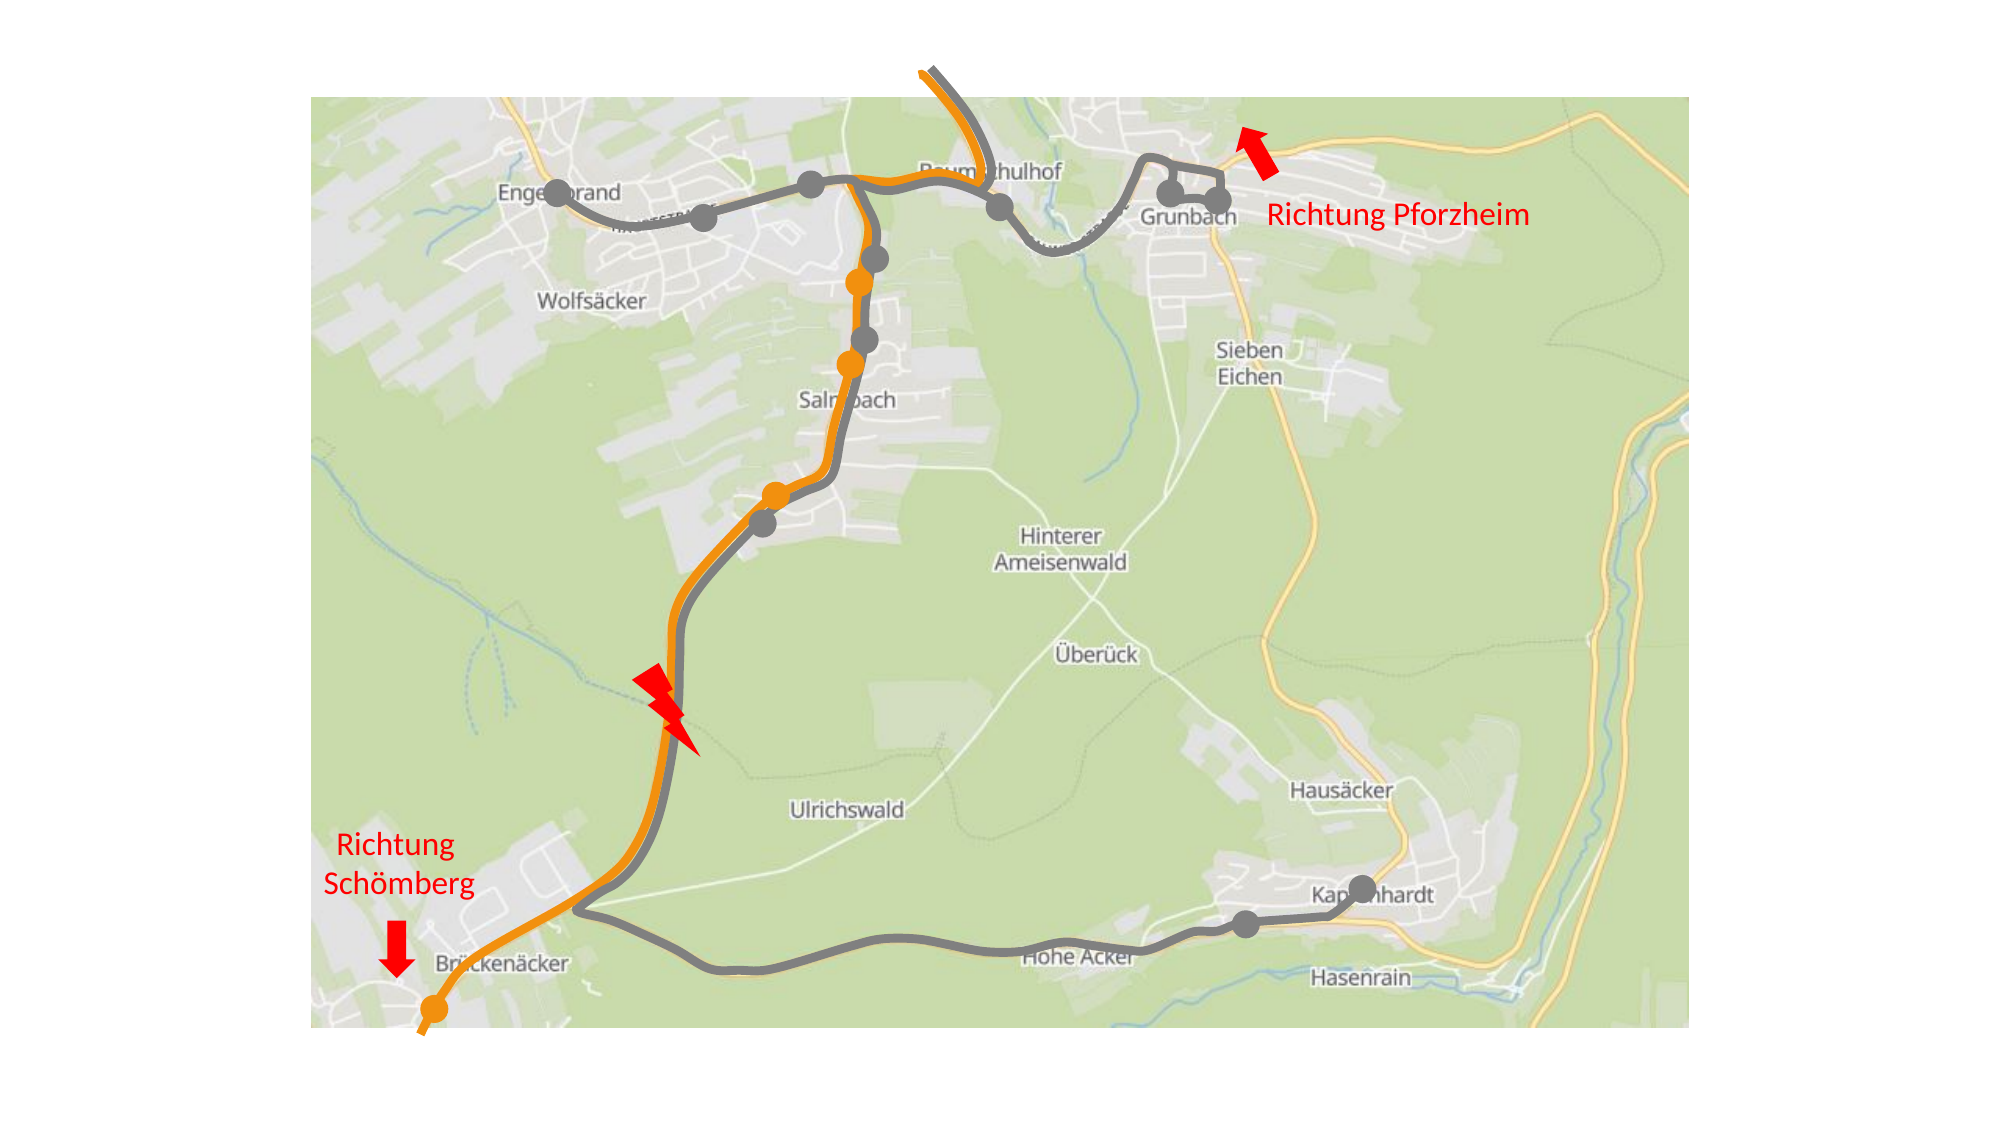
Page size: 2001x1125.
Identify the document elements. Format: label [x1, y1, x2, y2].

text_box [307, 67, 1689, 1035]
